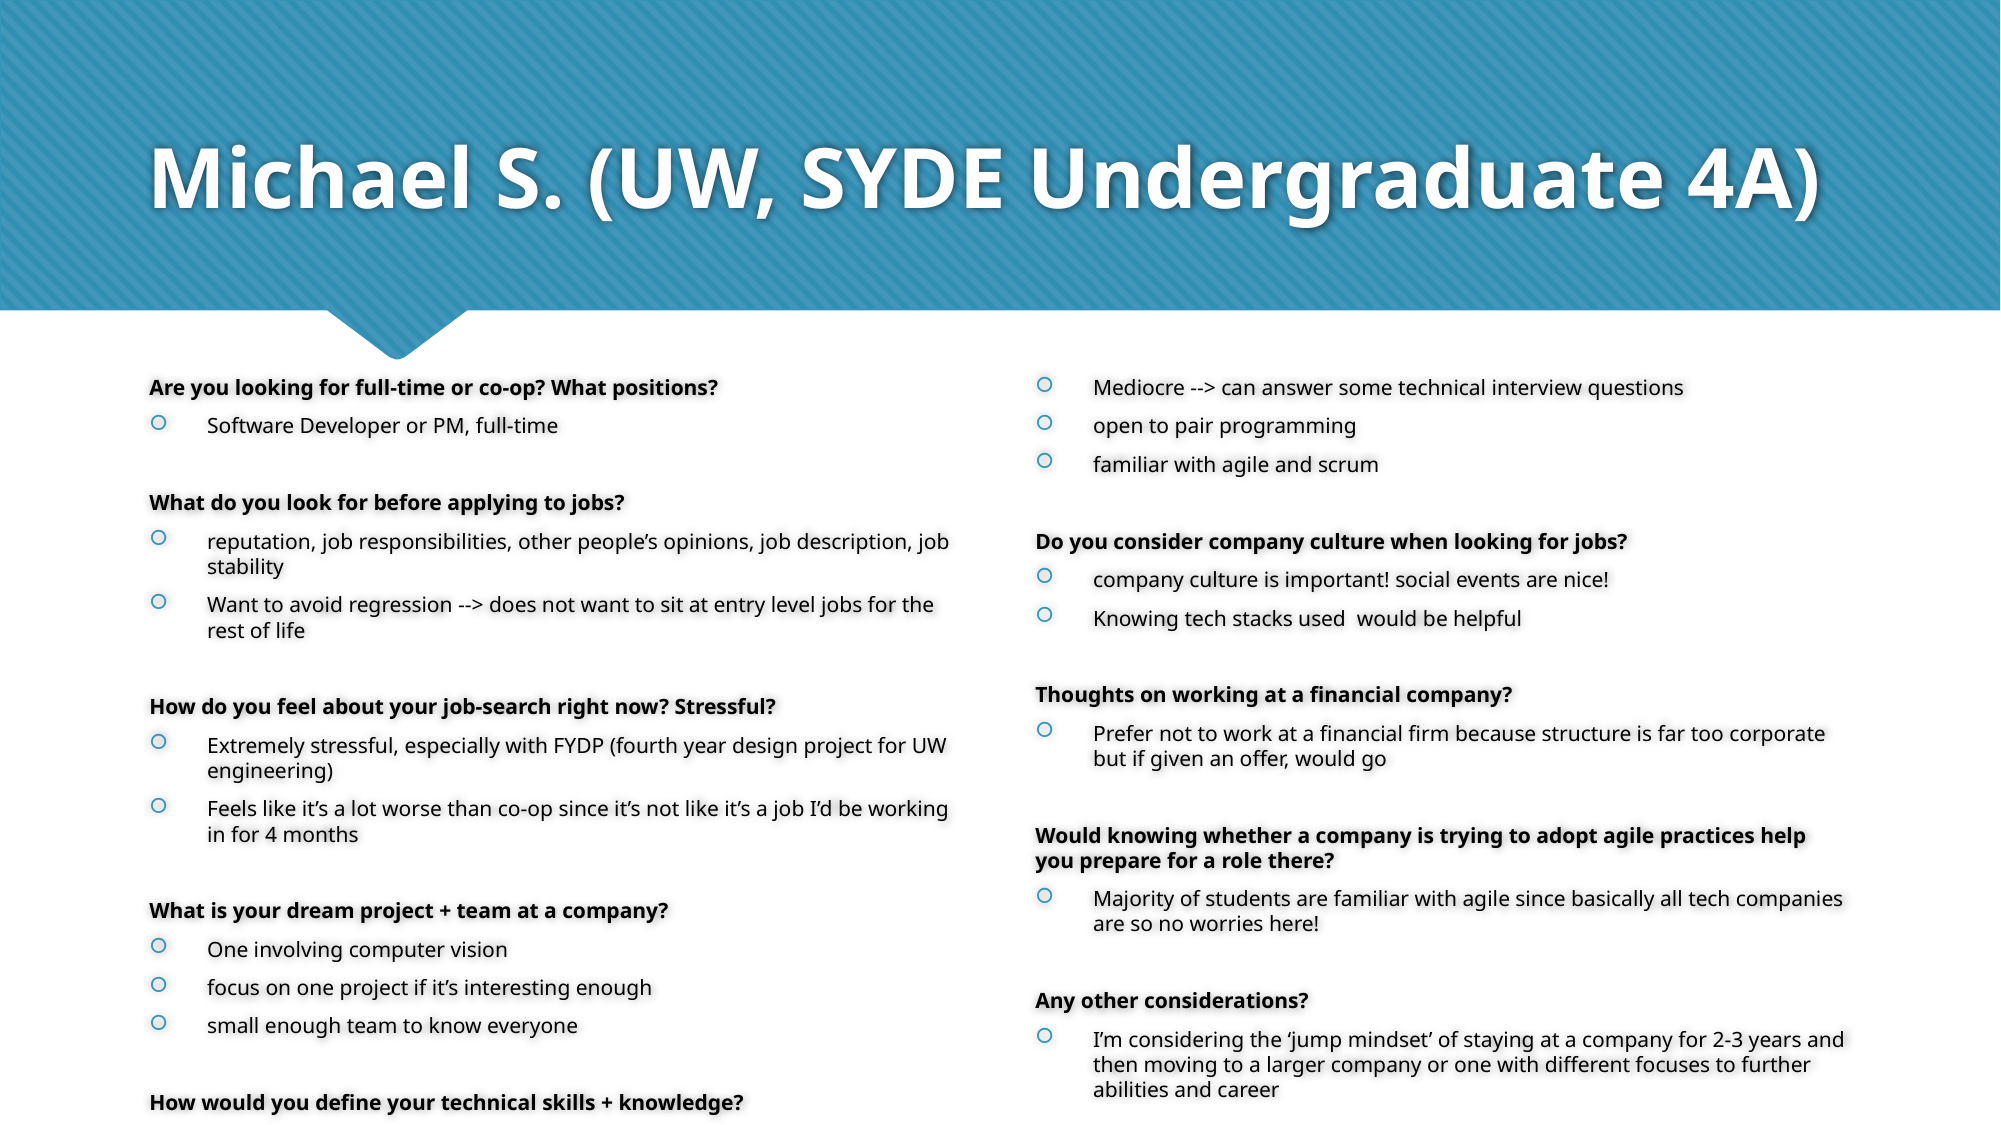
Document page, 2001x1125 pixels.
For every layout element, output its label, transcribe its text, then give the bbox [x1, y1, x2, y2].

title Michael S. (UW, SYDE Undergraduate 4A) [132, 73, 1868, 233]
list Are you looking for full-time or co-op? What positions? Software Developer or PM, full-time What do you look for before applying to jobs? reputation, job responsibilities, other people’s opinions, job description, job stability Want to avoid regression --> does not want to sit at entry level jobs for the rest of life How do you feel about your job-search right now? Stressful? Extremely stressful, especially with FYDP (fourth year design project for UW engineering) Feels like it’s a lot worse than co-op since it’s not like it’s a job I’d be working in for 4 months What is your dream project + team at a company? One involving computer vision focus on one project if it’s interesting enough small enough team to know everyone How would you define your technical skills + knowledge? Mediocre --> can answer some technical interview questions open to pair programming familiar with agile and scrum Do you consider company culture when looking for jobs? company culture is important! social events are nice! Knowing tech stacks used would be helpful Thoughts on working at a financial company? Prefer not to work at a financial firm because structure is far too corporate but if given an offer, would go Would knowing whether a company is trying to adopt agile practices help you prepare for a role there? Majority of students are familiar with agile since basically all tech companies are so no worries here! Any other considerations? I’m considering the ‘jump mindset’ of staying at a company for 2-3 years and then moving to a larger company or one with different focuses to further abilities and career [134, 364, 1866, 1125]
